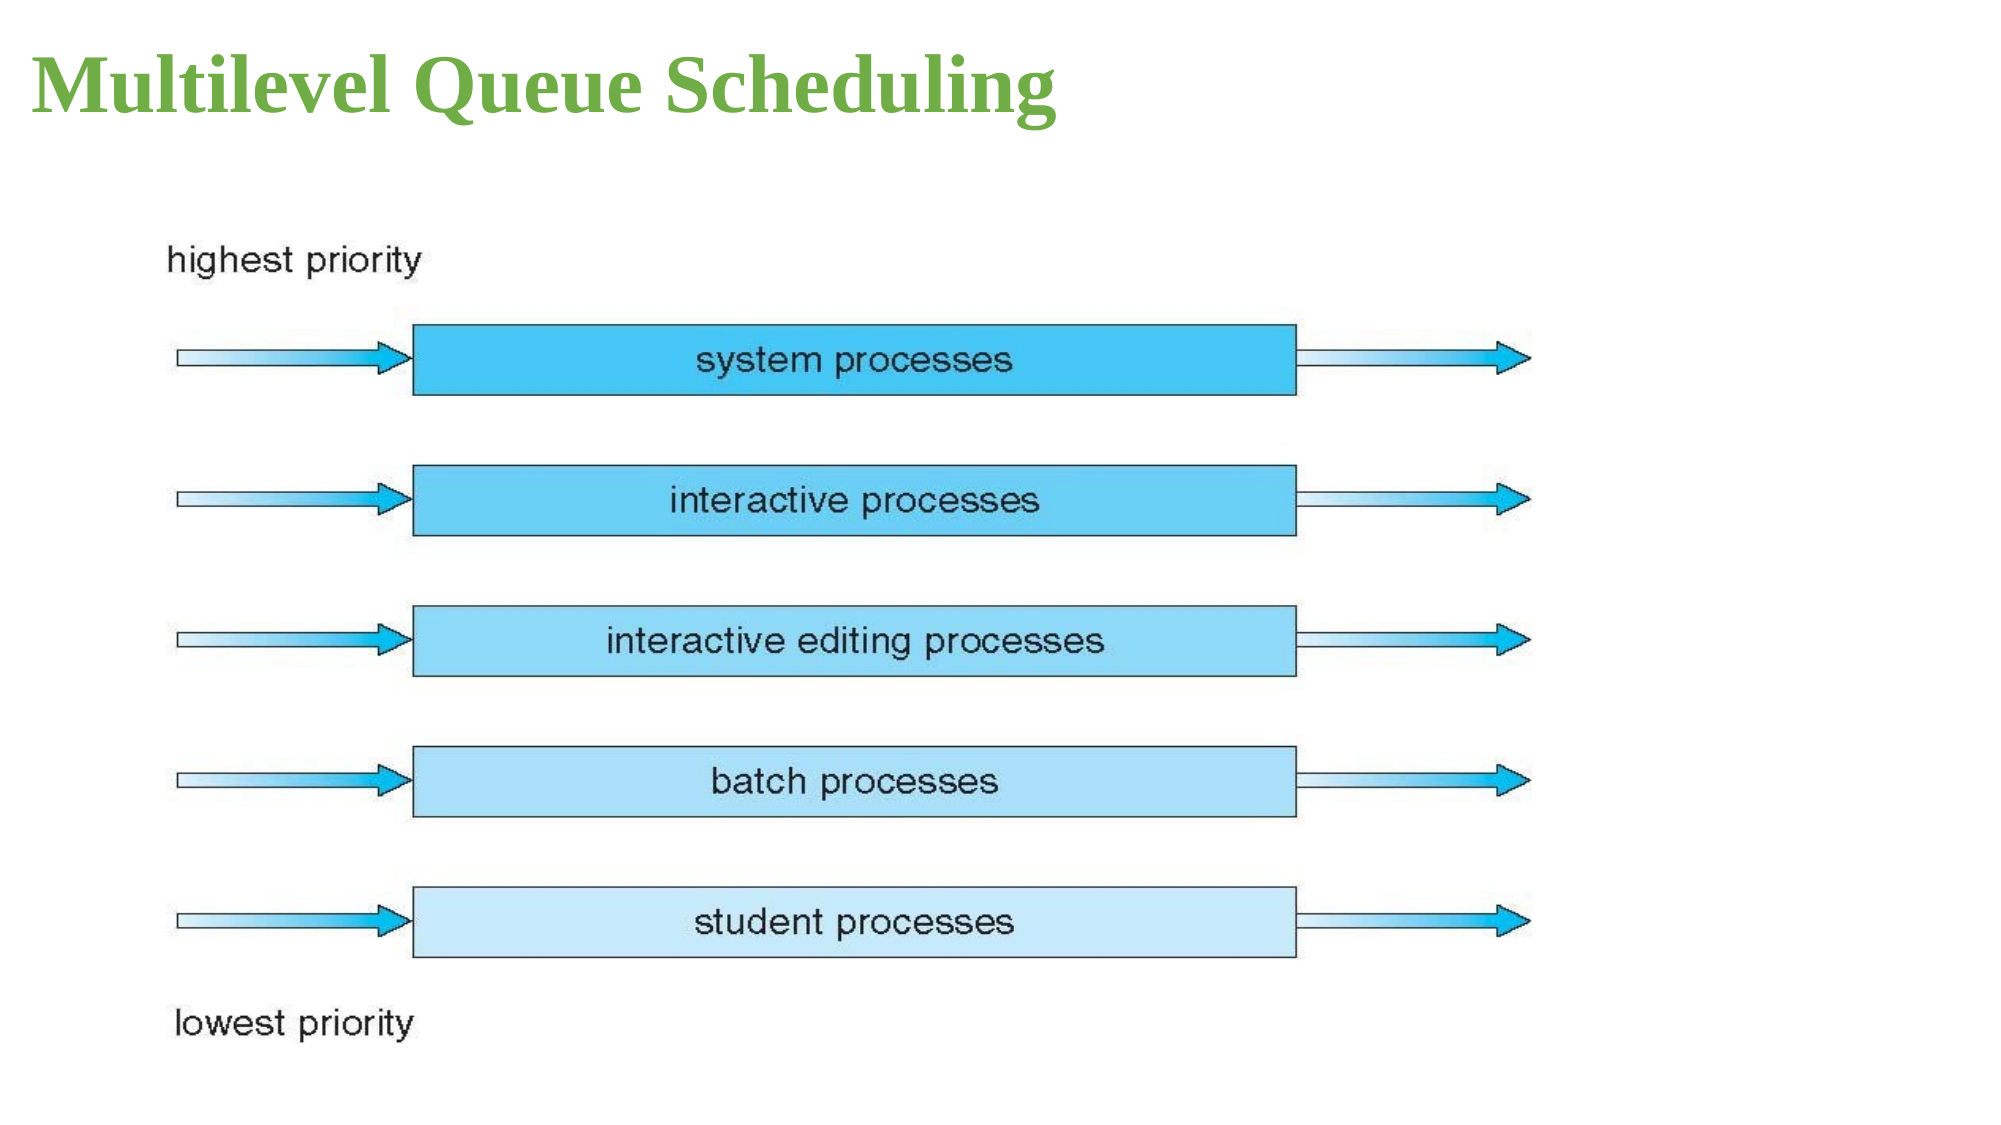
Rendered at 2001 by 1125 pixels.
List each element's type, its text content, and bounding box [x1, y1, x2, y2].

text_box [166, 240, 1533, 1044]
text_box Multilevel Queue Scheduling [16, 21, 1500, 137]
